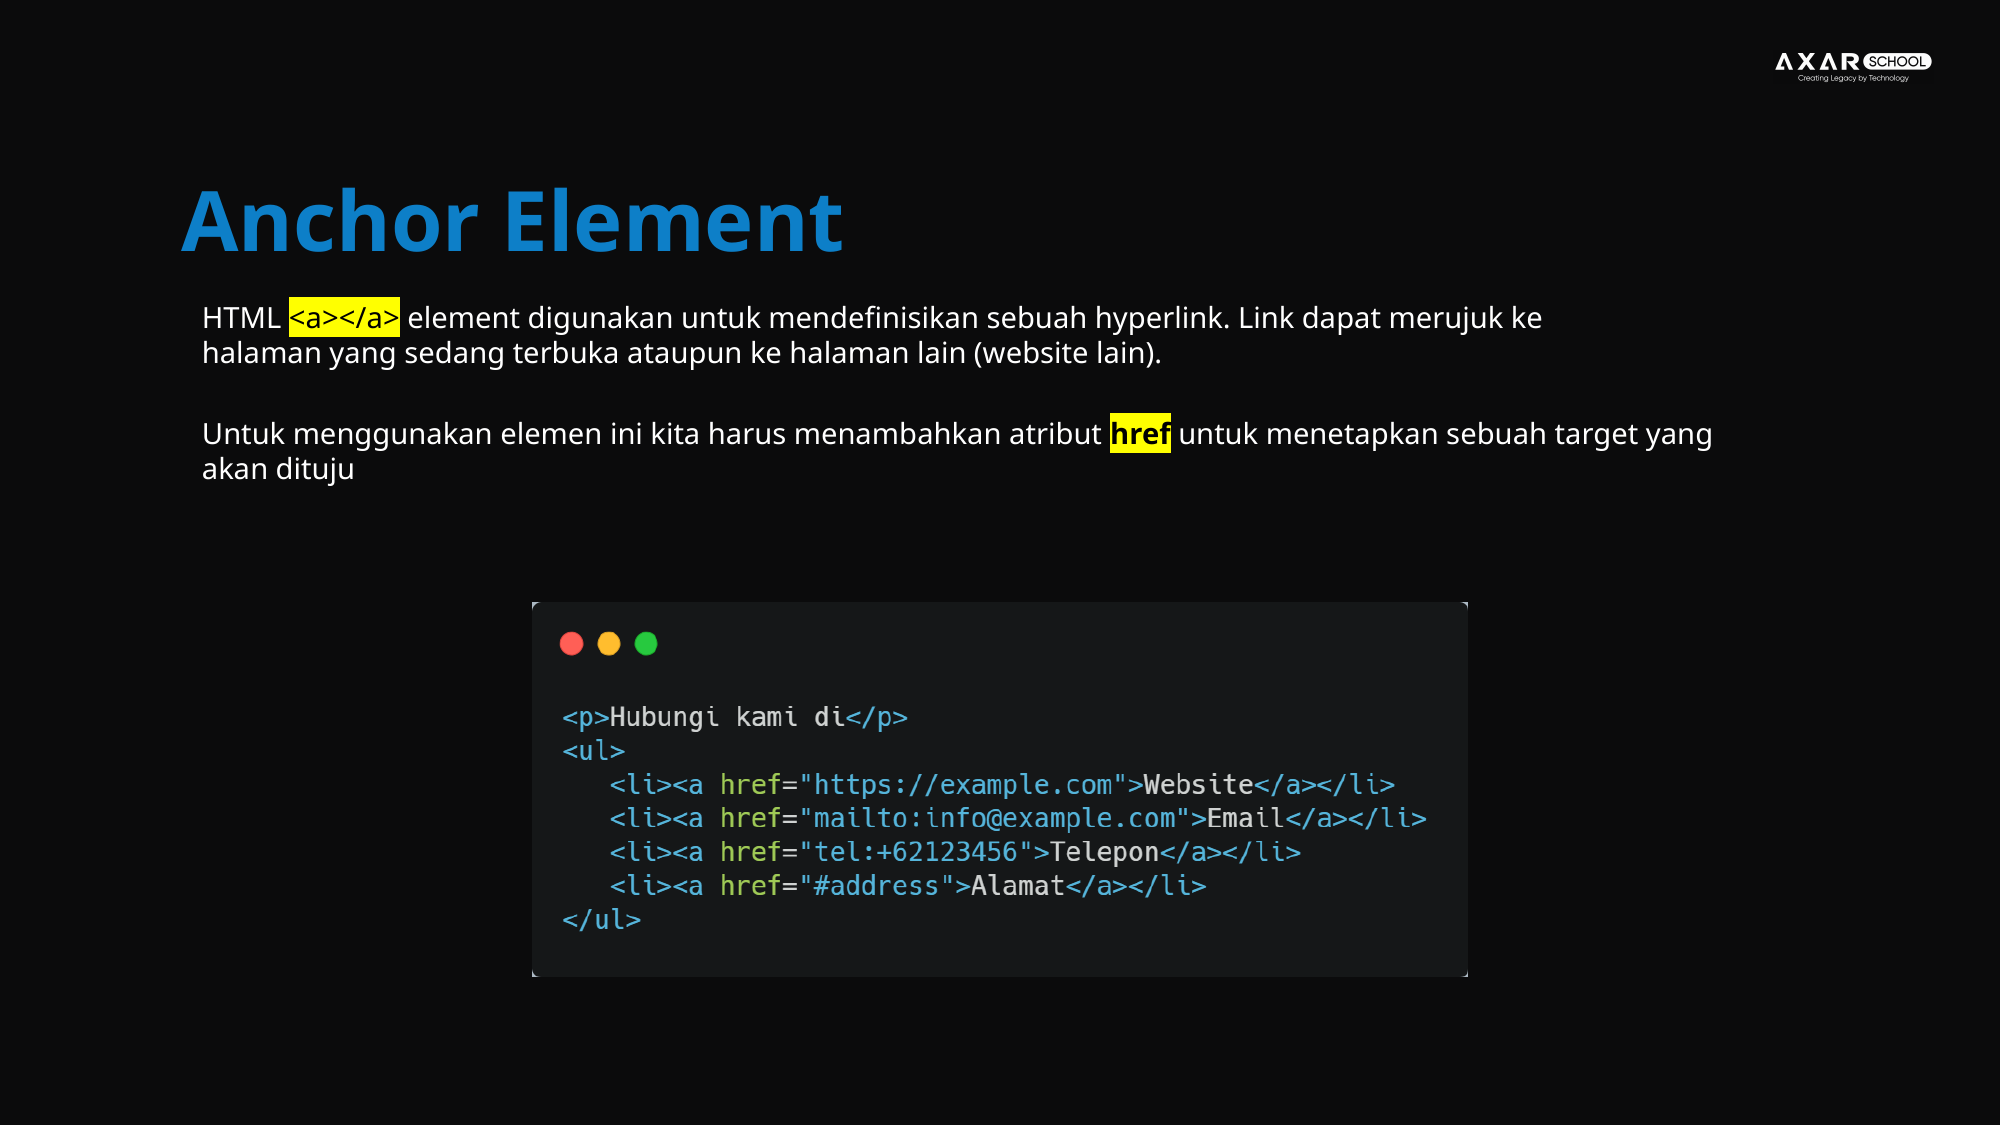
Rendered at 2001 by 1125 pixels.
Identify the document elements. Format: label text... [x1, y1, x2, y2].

text_box HTML <a></a> element digunakan untuk mendefinisikan sebuah hyperlink. Link dapat merujuk ke halaman yang sedang terbuka ataupun ke halaman lain (website lain). [187, 292, 1598, 377]
picture [532, 602, 1468, 977]
text_box Untuk menggunakan elemen ini kita harus menambahkan atribut href untuk menetapkan sebuah target yang akan dituju [187, 408, 1796, 493]
picture [1773, 50, 1934, 84]
text_box Anchor Element [166, 160, 861, 276]
